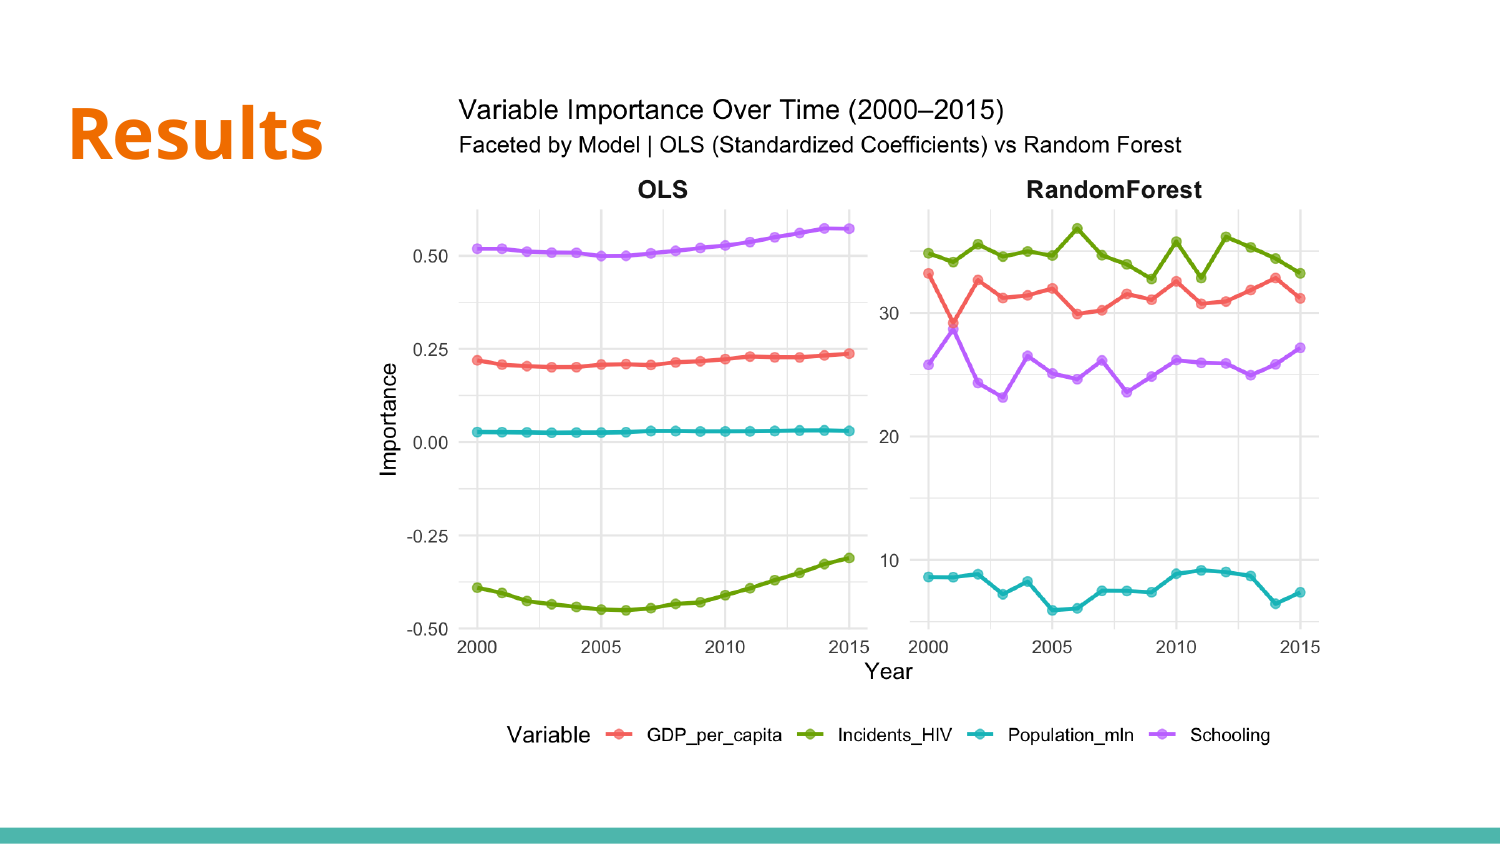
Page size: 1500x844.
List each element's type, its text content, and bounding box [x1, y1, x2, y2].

picture [367, 86, 1330, 773]
title Results [51, 72, 1449, 189]
